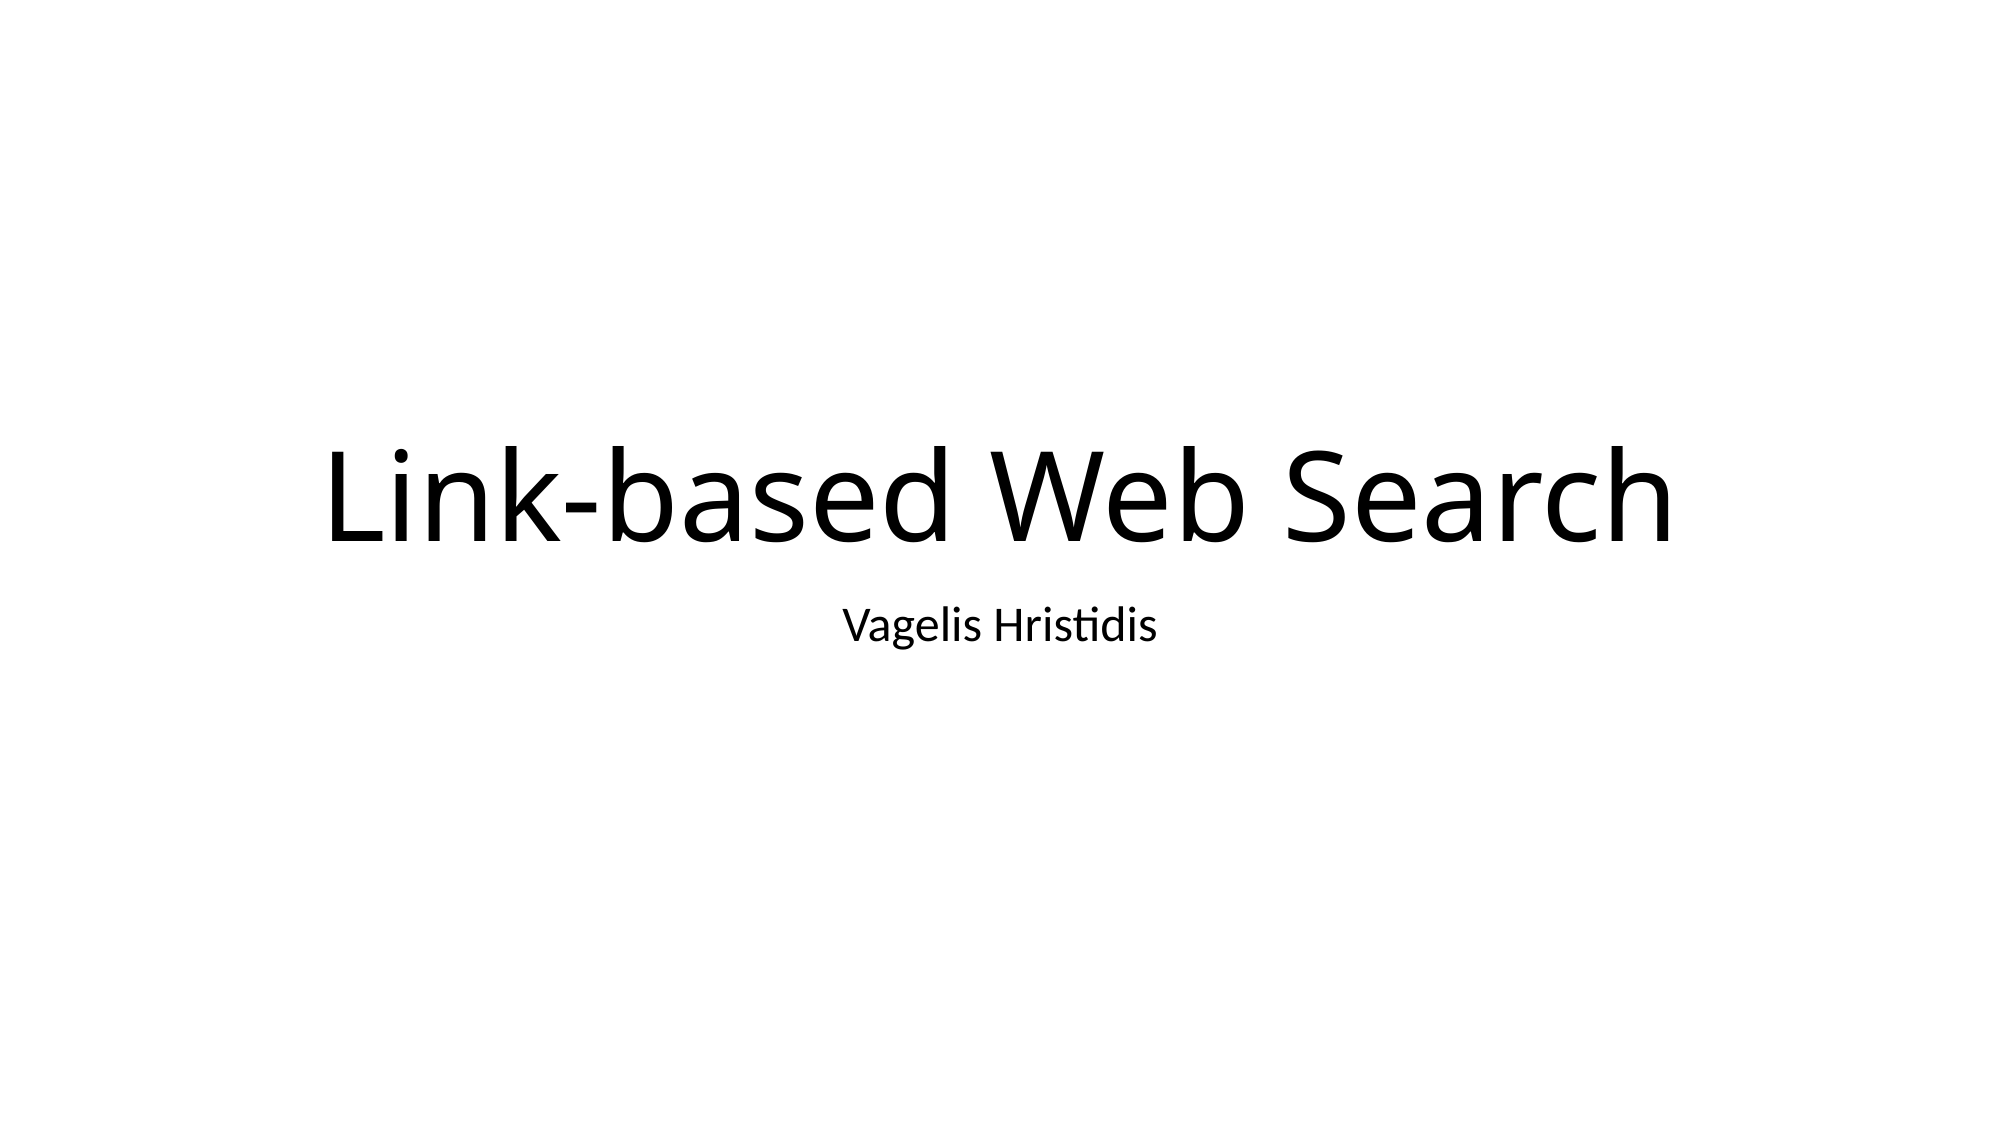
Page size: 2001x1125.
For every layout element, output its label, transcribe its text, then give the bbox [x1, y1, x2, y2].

subtitle Vagelis Hristidis [249, 590, 1750, 863]
title Link-based Web Search [249, 184, 1750, 576]
